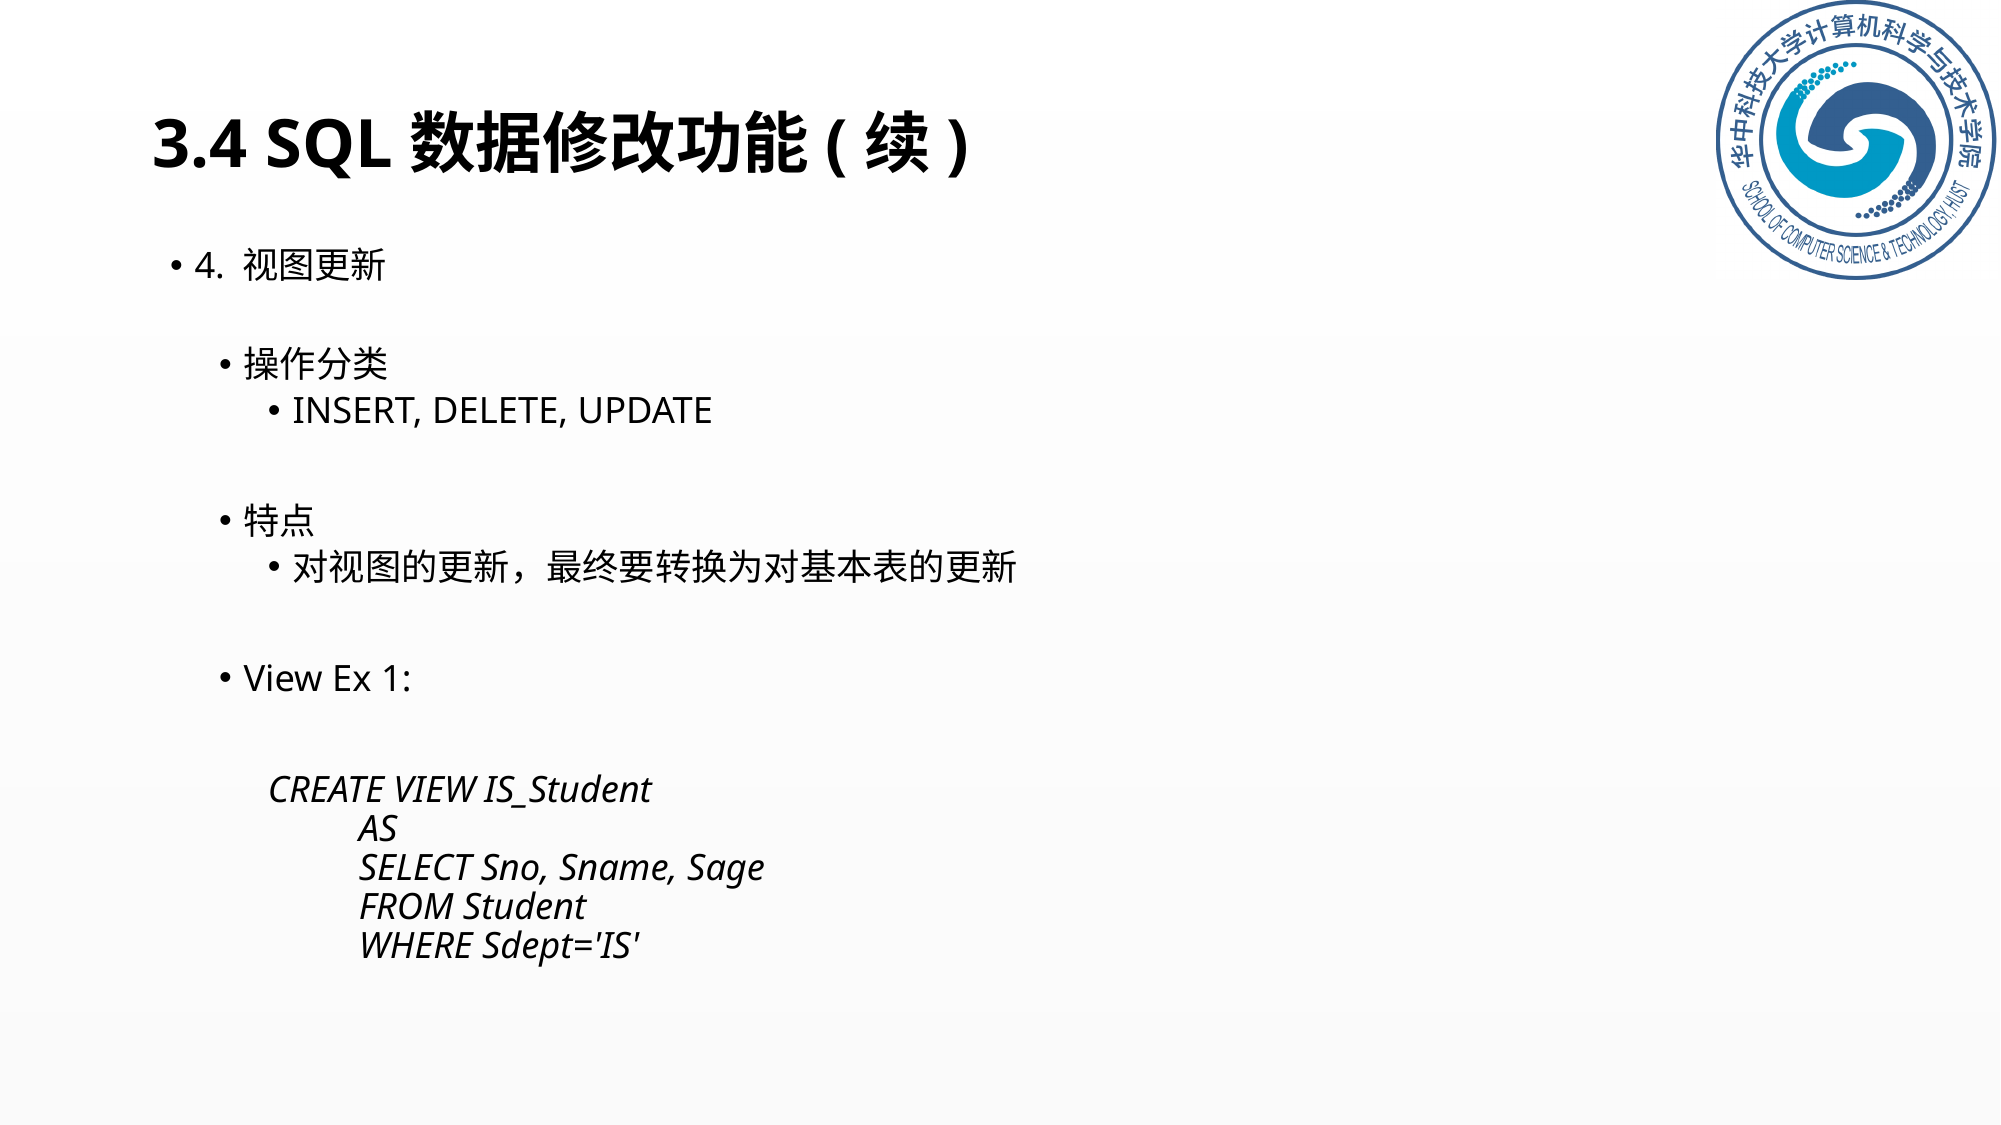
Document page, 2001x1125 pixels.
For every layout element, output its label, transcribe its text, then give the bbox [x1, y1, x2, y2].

title 3.4 SQL数据修改功能(续) [137, 90, 1413, 203]
picture [1716, 0, 1999, 280]
list 4. 视图更新 操作分类 INSERT, DELETE, UPDATE 特点 对视图的更新，最终要转换为对基本表的更新 View Ex 1: CREATE VIEW IS_Student AS SELECT Sno, Sname, Sage FROM Student WHERE Sdept='IS' [155, 239, 1431, 978]
